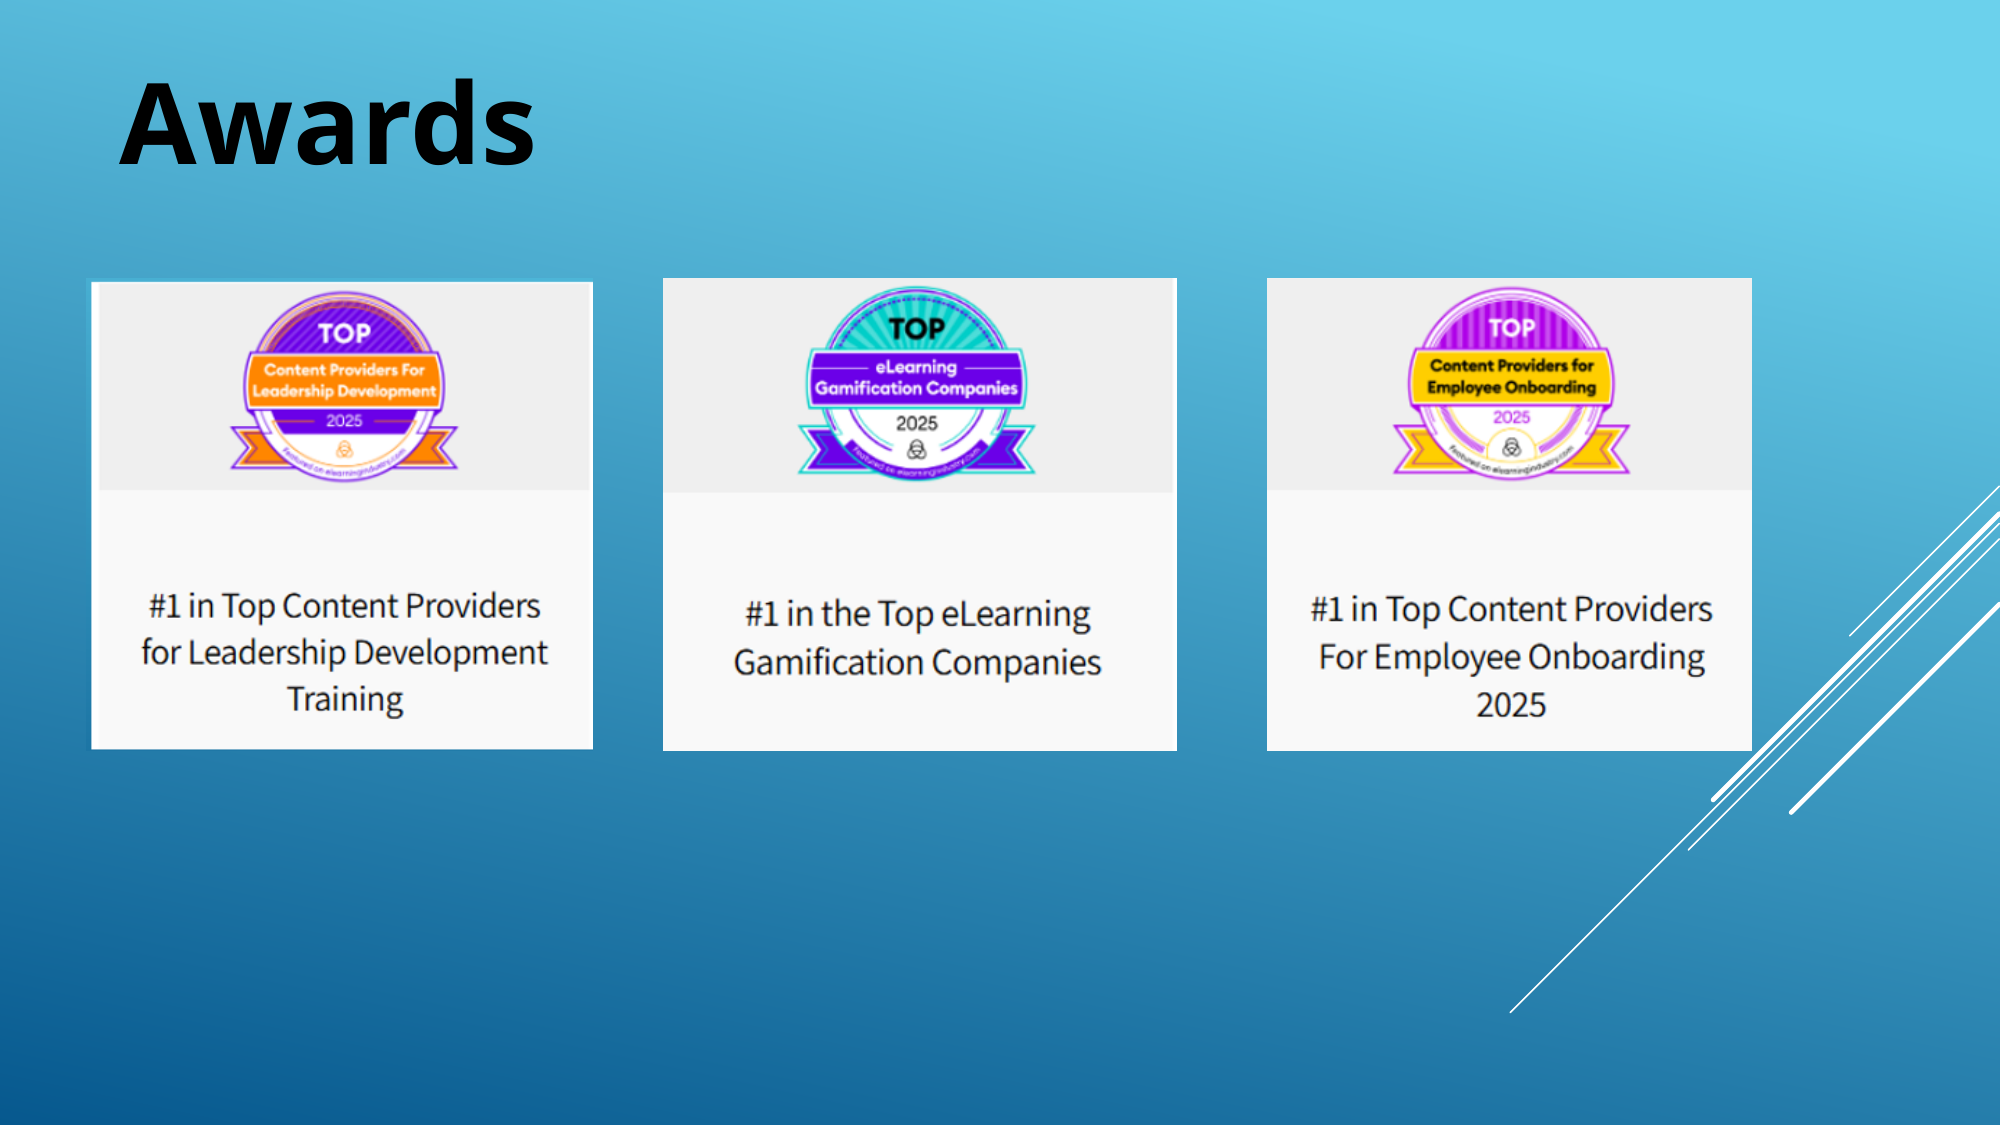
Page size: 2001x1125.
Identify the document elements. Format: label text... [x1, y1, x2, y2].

picture [663, 277, 1178, 751]
picture [86, 277, 593, 751]
picture [1267, 277, 1752, 751]
text_box Awards [105, 44, 2000, 195]
